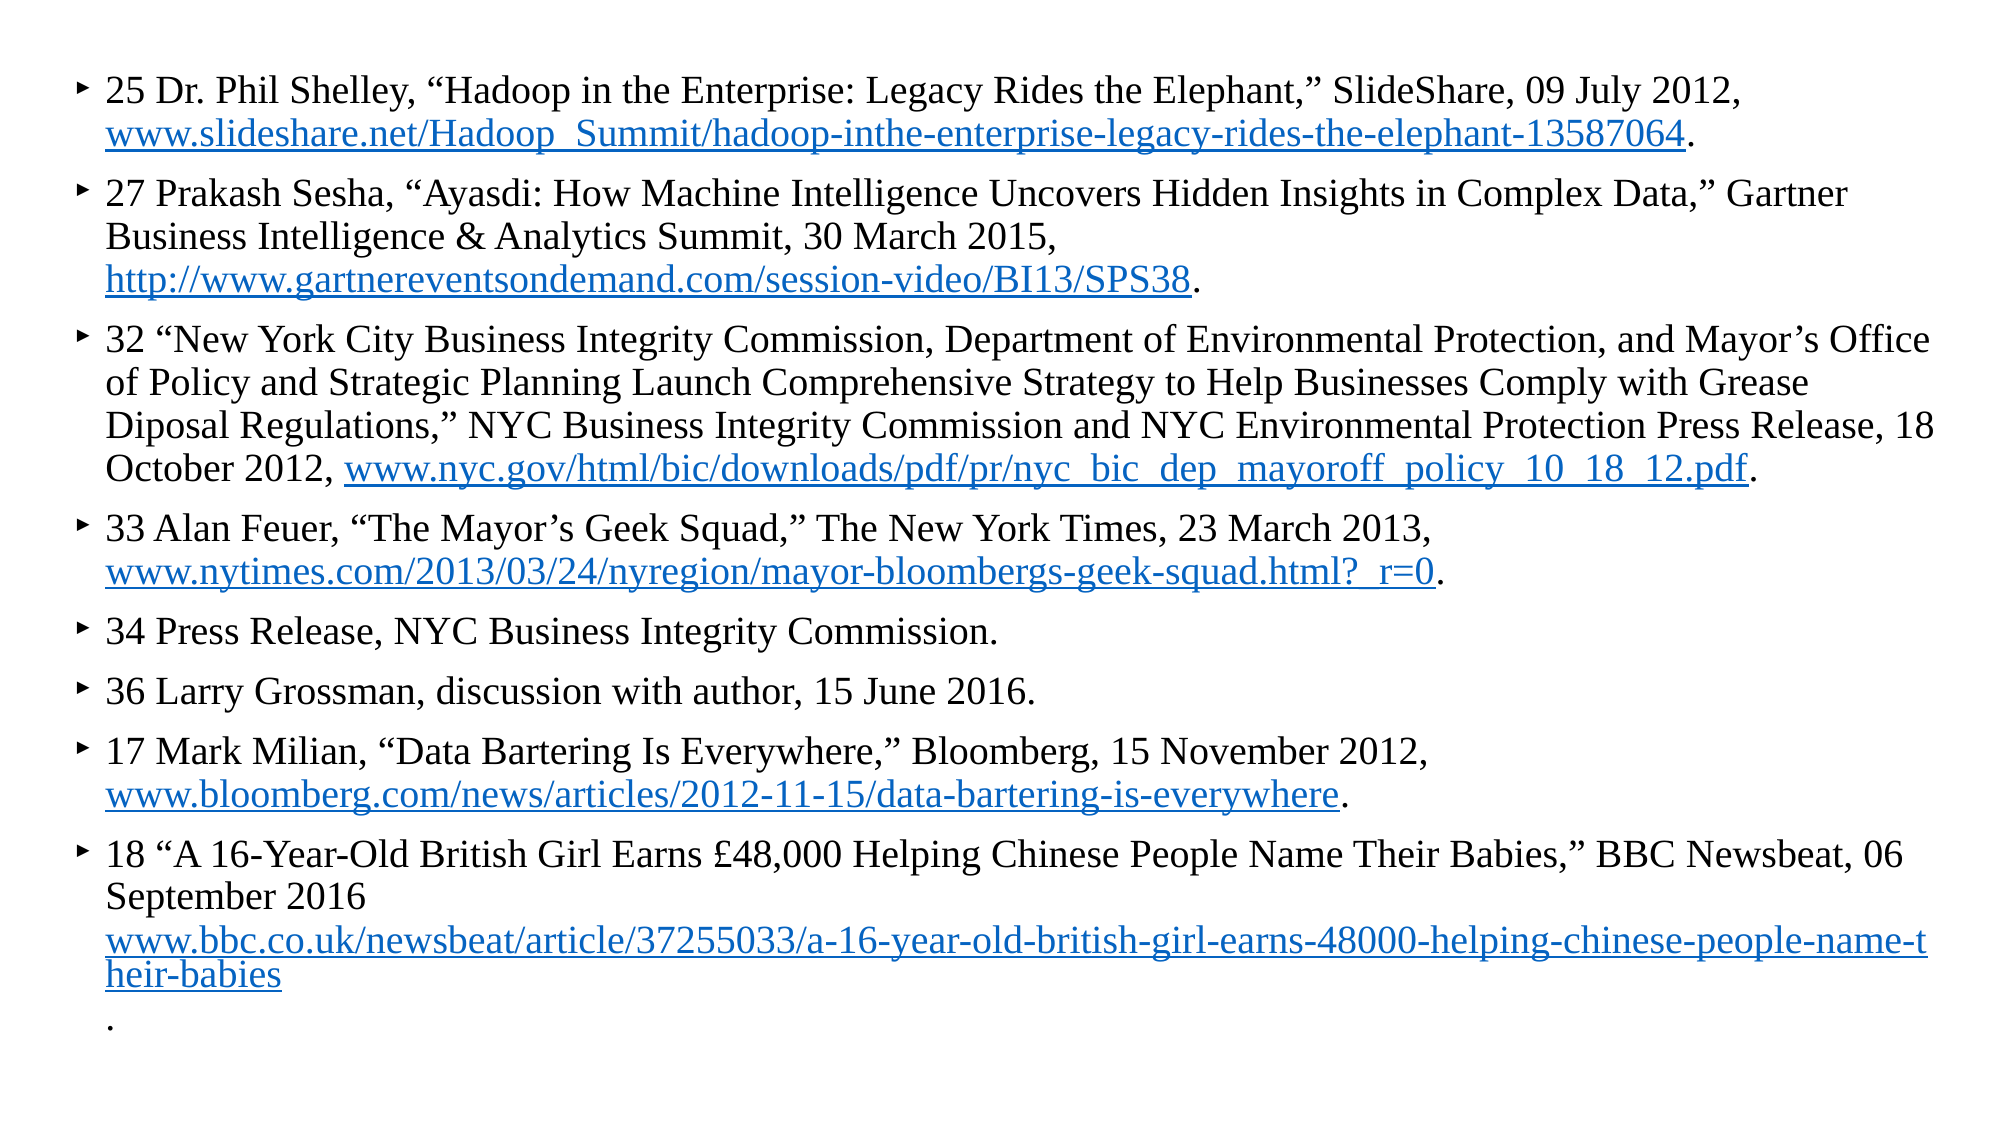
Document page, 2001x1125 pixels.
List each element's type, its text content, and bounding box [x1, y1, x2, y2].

list 25 Dr. Phil Shelley, “Hadoop in the Enterprise: Legacy Rides the Elephant,” SlideShare, 09 July 2012, www.slideshare.net/Hadoop_Summit/hadoop-inthe-enterprise-legacy-rides-the-elephant-13587064. 27 Prakash Sesha, “Ayasdi: How Machine Intelligence Uncovers Hidden Insights in Complex Data,” Gartner Business Intelligence & Analytics Summit, 30 March 2015, http://www.gartnereventsondemand.com/session-video/BI13/SPS38. 32 “New York City Business Integrity Commission, Department of Environmental Protection, and Mayor’s Office of Policy and Strategic Planning Launch Comprehensive Strategy to Help Businesses Comply with Grease Diposal Regulations,” NYC Business Integrity Commission and NYC Environmental Protection Press Release, 18 October 2012, www.nyc.gov/html/bic/downloads/pdf/pr/nyc_bic_dep_mayoroff_policy_10_18_12.pdf. 33 Alan Feuer, “The Mayor’s Geek Squad,” The New York Times, 23 March 2013, www.nytimes.com/2013/03/24/nyregion/mayor-bloombergs-geek-squad.html?_r=0. 34 Press Release, NYC Business Integrity Commission. 36 Larry Grossman, discussion with author, 15 June 2016. 17 Mark Milian, “Data Bartering Is Everywhere,” Bloomberg, 15 November 2012, www.bloomberg.com/news/articles/2012-11-15/data-bartering-is-everywhere. 18 “A 16-Year-Old British Girl Earns £48,000 Helping Chinese People Name Their Babies,” BBC Newsbeat, 06 September 2016 www.bbc.co.uk/newsbeat/article/37255033/a-16-year-old-british-girl-earns-48000-helping-chinese-people-name-their-babies. [57, 61, 1955, 1056]
